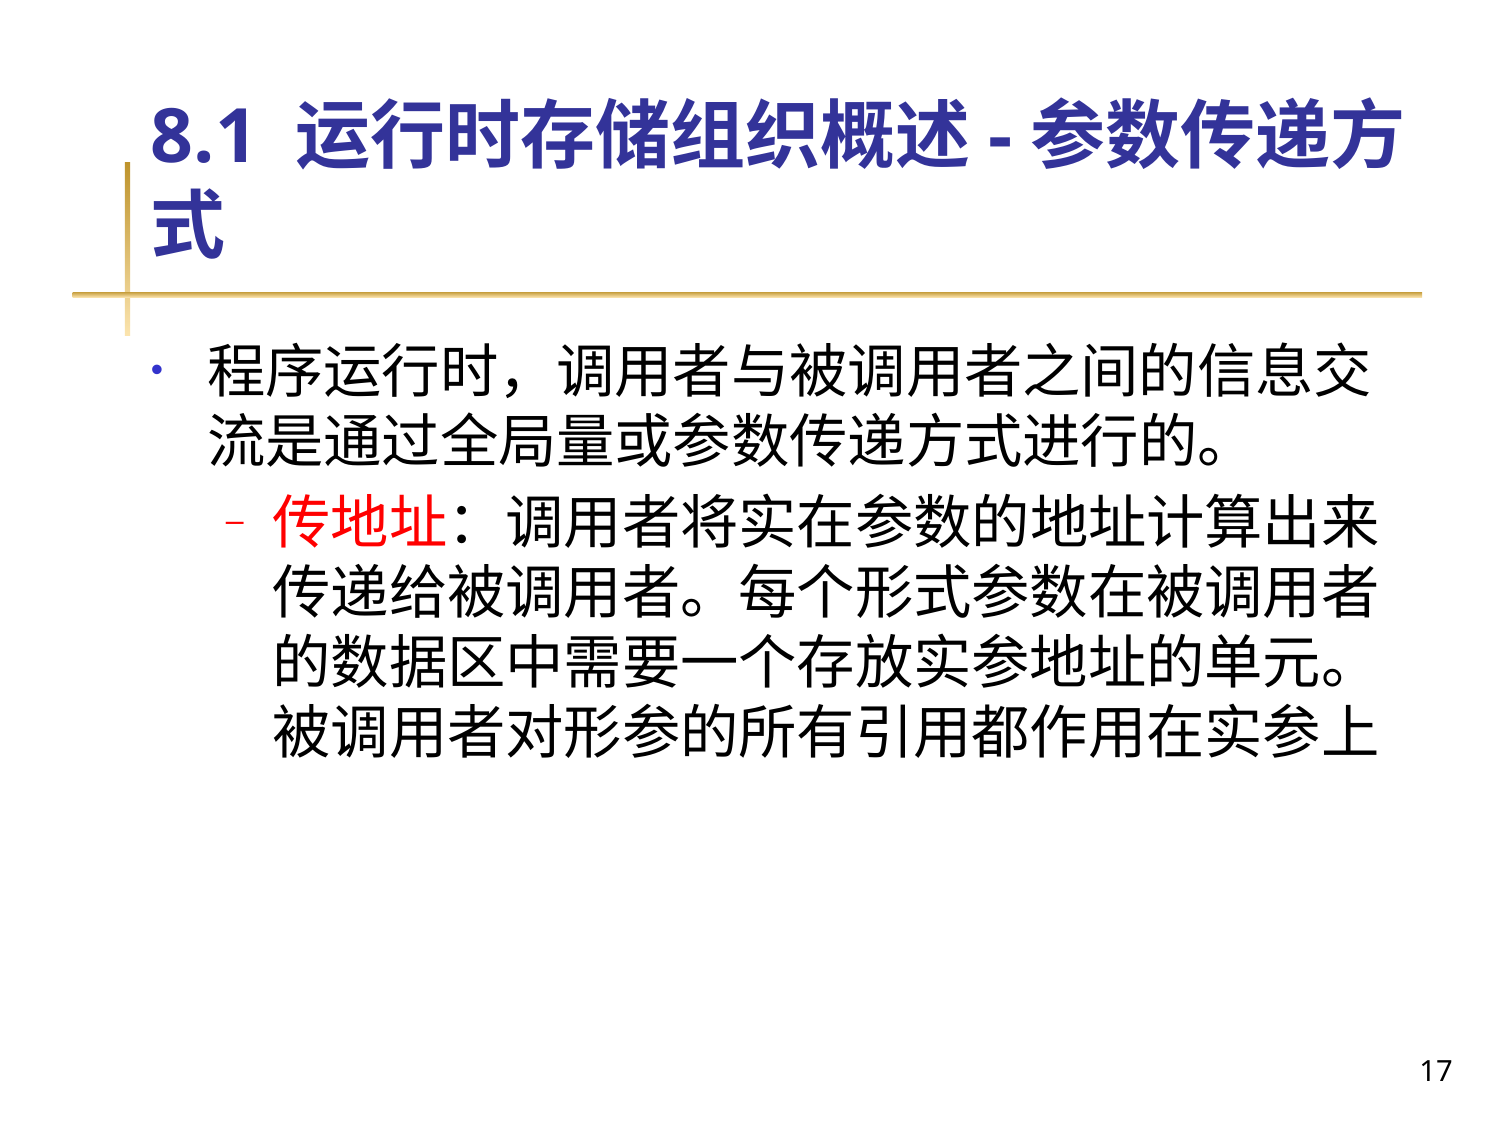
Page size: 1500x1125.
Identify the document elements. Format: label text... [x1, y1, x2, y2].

list 程序运行时，调用者与被调用者之间的信息交流是通过全局量或参数传递方式进行的。 传地址：调用者将实在参数的地址计算出来传递给被调用者。每个形式参数在被调用者的数据区中需要一个存放实参地址的单元。被调用者对形参的所有引用都作用在实参上 [135, 326, 1411, 1031]
title 8.1 运行时存储组织概述-参数传递方式 [135, 125, 1468, 276]
text_box [88, 0, 1367, 116]
slide_number 17 [1154, 1023, 1468, 1100]
